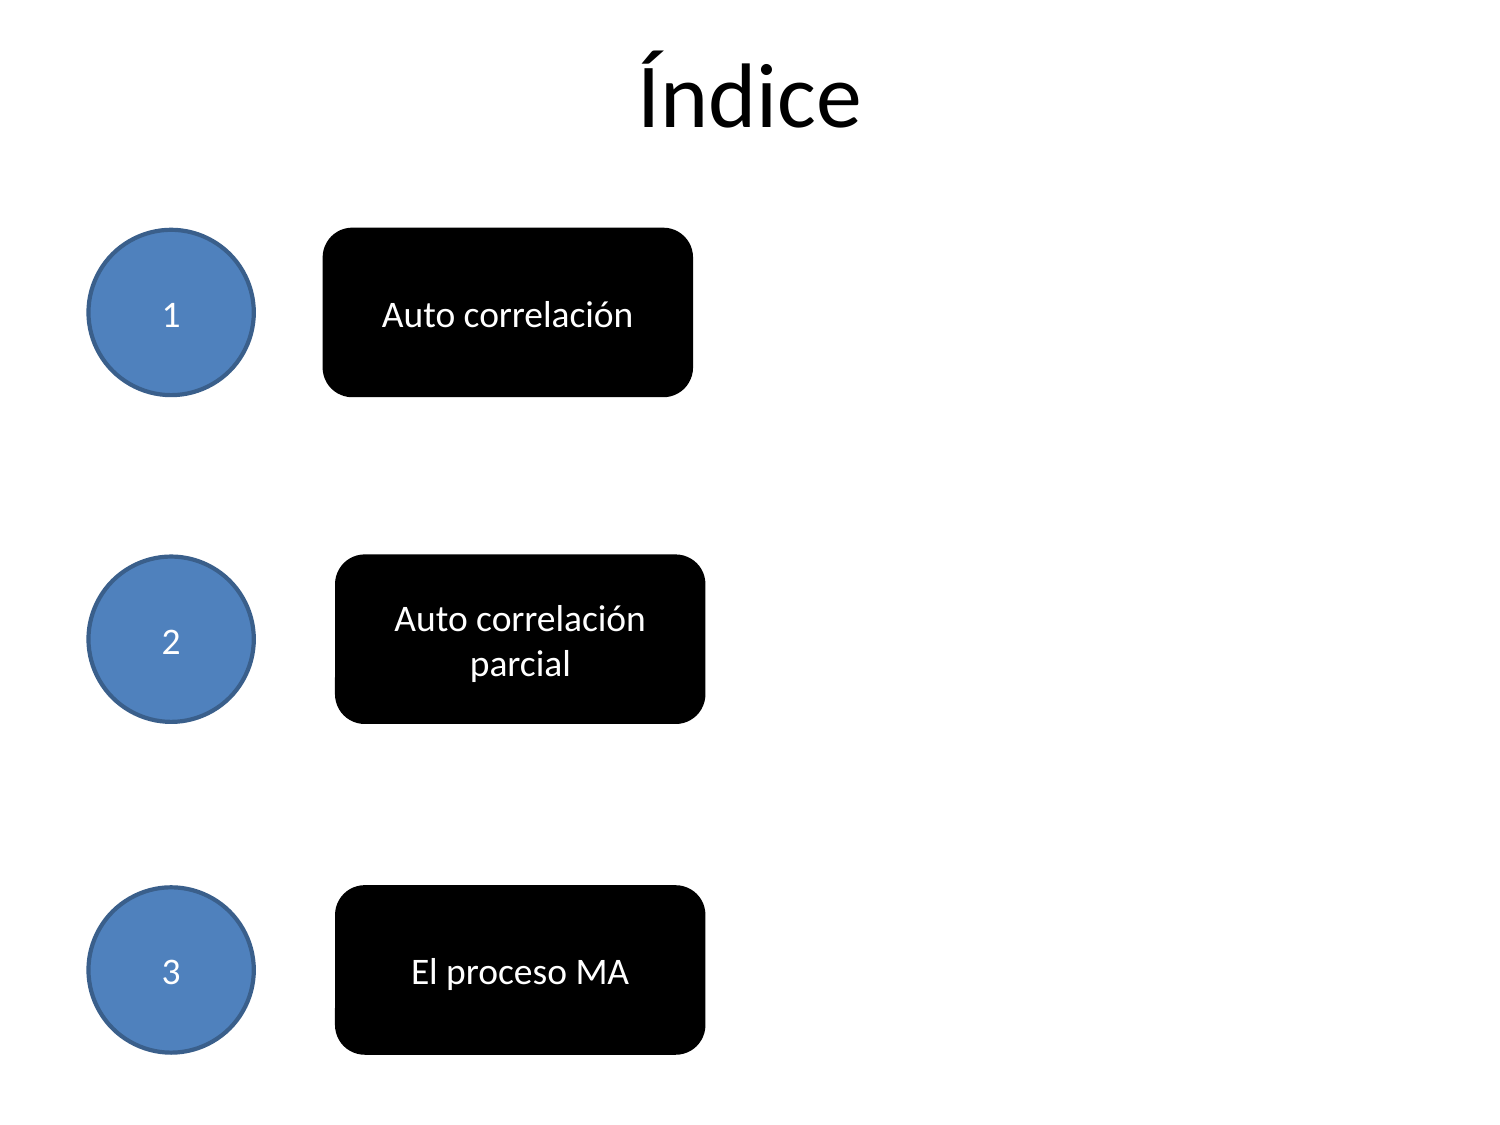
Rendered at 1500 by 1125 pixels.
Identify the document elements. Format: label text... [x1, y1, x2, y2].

text_box Índice [74, 9, 1425, 173]
text_box 3 [86, 885, 256, 1055]
text_box El proceso MA [334, 885, 706, 1055]
text_box 2 [86, 554, 256, 724]
text_box Auto correlación [322, 227, 694, 398]
text_box Auto correlación parcial [334, 554, 706, 724]
text_box 1 [86, 227, 256, 398]
